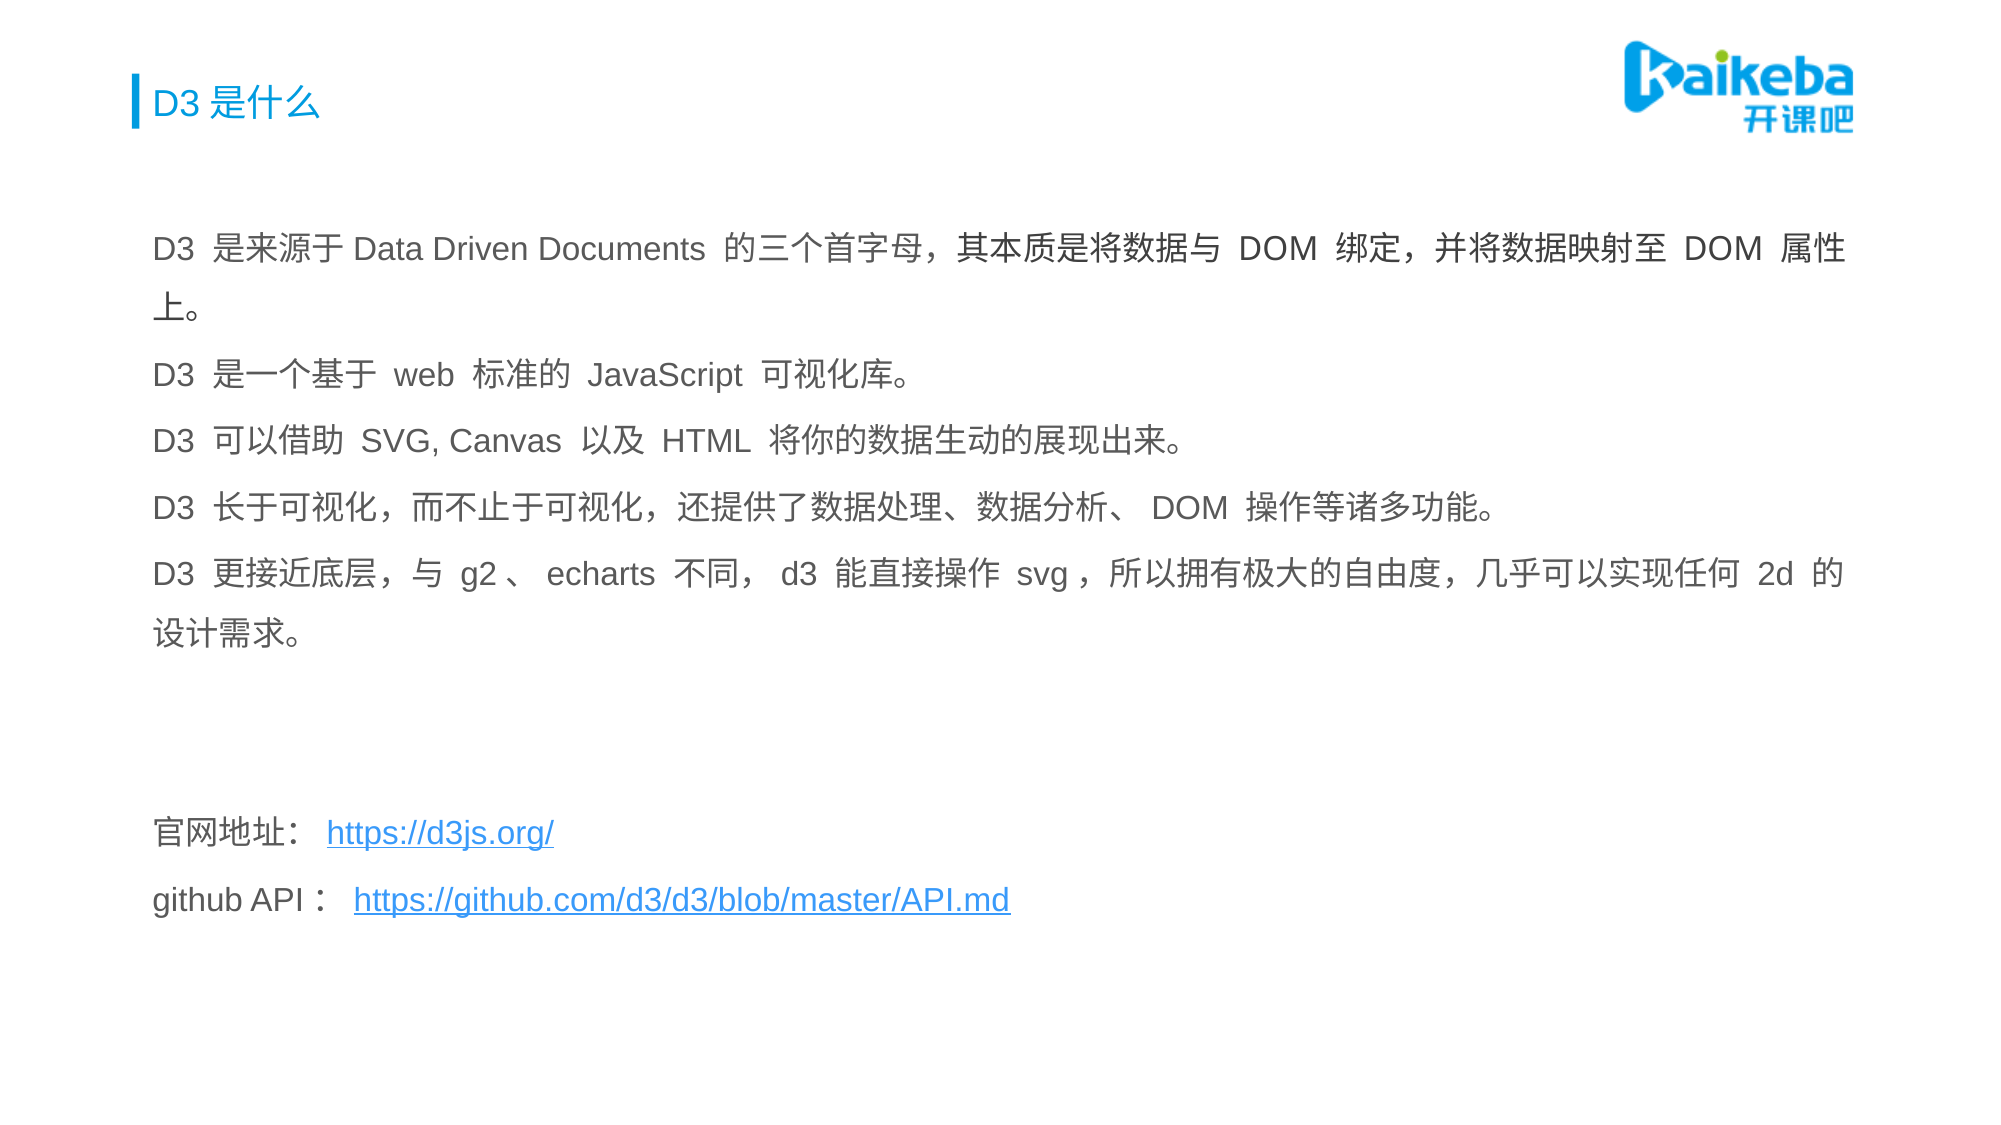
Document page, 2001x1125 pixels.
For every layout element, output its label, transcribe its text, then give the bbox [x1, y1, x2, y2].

picture [1640, 50, 1650, 59]
title D3是什么 [137, 59, 1863, 148]
picture [1612, 31, 1866, 143]
list D3 是来源于Data Driven Documents 的三个首字母，其本质是将数据与 DOM 绑定，并将数据映射至 DOM 属性上。 D3 是一个基于 web 标准的 JavaScript 可视化库。 D3 可以借助 SVG, Canvas 以及 HTML 将你的数据生动的展现出来。 D3 长于可视化，而不止于可视化，还提供了数据处理、数据分析、DOM 操作等诸多功能。 D3 更接近底层，与 g2、echarts 不同，d3 能直接操作 svg，所以拥有极大的自由度，几乎可以实现任何 2d 的设计需求。 官网地址：https://d3js.org/ github API：https://github.com/d3/d3/blob/master/API.md [137, 199, 1863, 1014]
